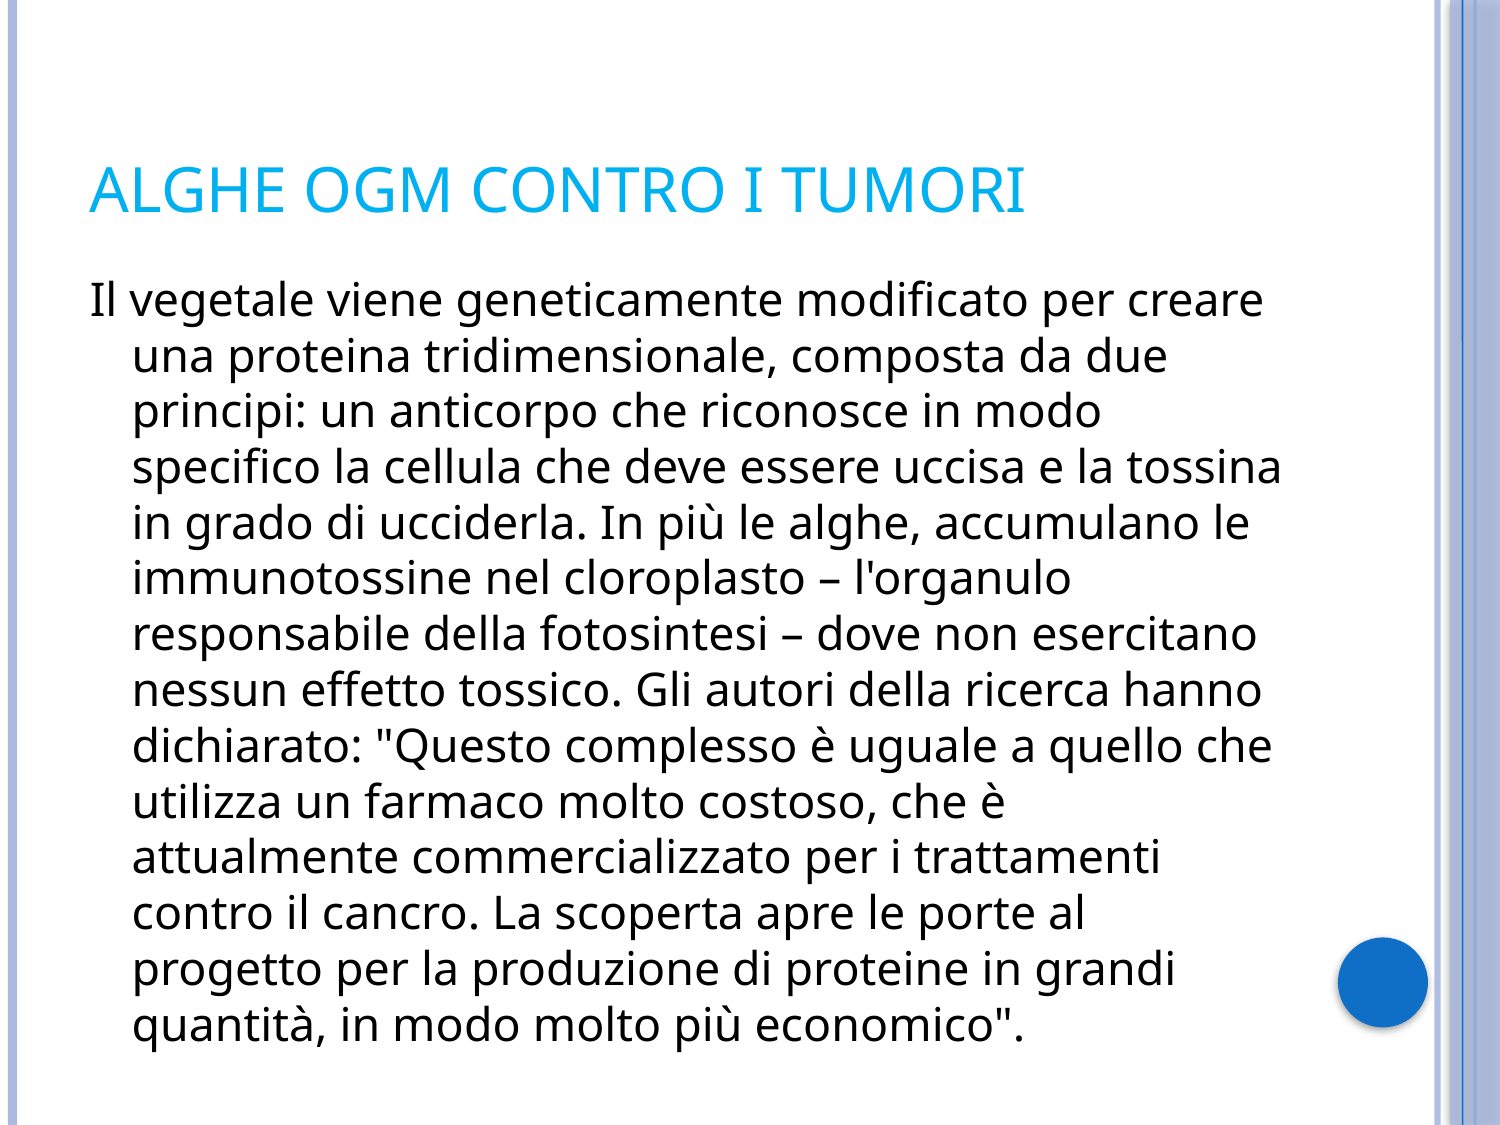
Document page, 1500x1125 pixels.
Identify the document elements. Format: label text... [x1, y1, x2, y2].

title Alghe OGM contro i tumori [75, 45, 1300, 233]
list Il vegetale viene geneticamente modificato per creare una proteina tridimensionale, composta da due principi: un anticorpo che riconosce in modo specifico la cellula che deve essere uccisa e la tossina in grado di ucciderla. In più le alghe, accumulano le immunotossine nel cloroplasto – l'organulo responsabile della fotosintesi – dove non esercitano nessun effetto tossico. Gli autori della ricerca hanno dichiarato: "Questo complesso è uguale a quello che utilizza un farmaco molto costoso, che è attualmente commercializzato per i trattamenti contro il cancro. La scoperta apre le porte al progetto per la produzione di proteine in grandi quantità, in modo molto più economico". [75, 262, 1300, 1062]
